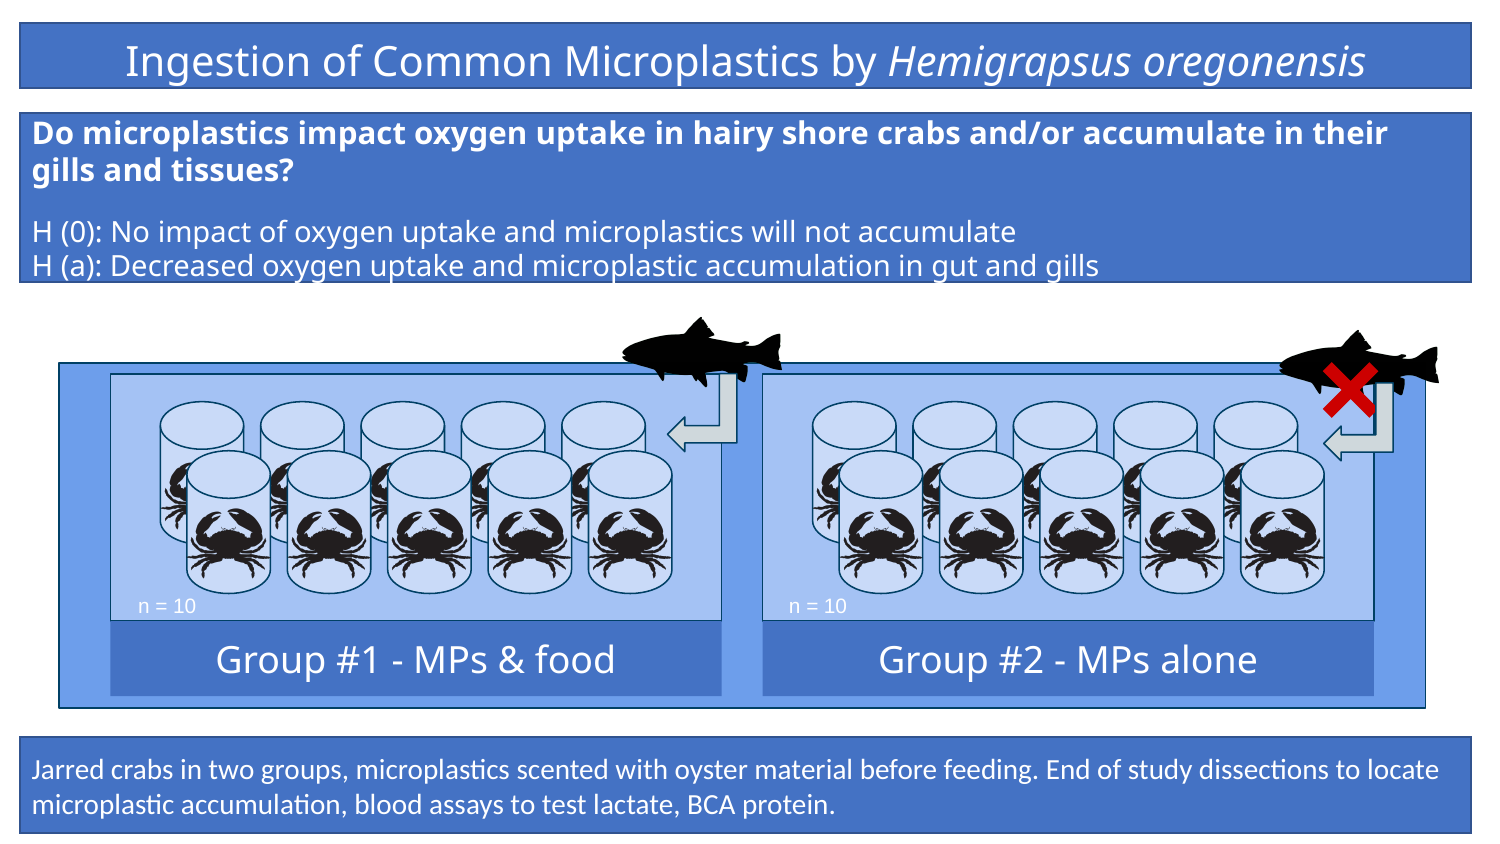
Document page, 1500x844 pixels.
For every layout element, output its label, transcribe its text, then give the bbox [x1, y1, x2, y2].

text_box Ingestion of Common Microplastics by Hemigrapsus oregonensis [20, 23, 1472, 89]
picture [619, 269, 785, 436]
text_box Do microplastics impact oxygen uptake in hairy shore crabs and/or accumulate in their gills and tissues? H (0): No impact of oxygen uptake and microplastics will not accumulate H (a): Decreased oxygen uptake and microplastic accumulation in gut and gills [20, 113, 1472, 283]
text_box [58, 362, 1426, 709]
picture [1275, 282, 1442, 448]
text_box Jarred crabs in two groups, microplastics scented with oyster material before feeding. End of study dissections to locate microplastic accumulation, blood assays to test lactate, BCA protein. [20, 737, 1472, 833]
